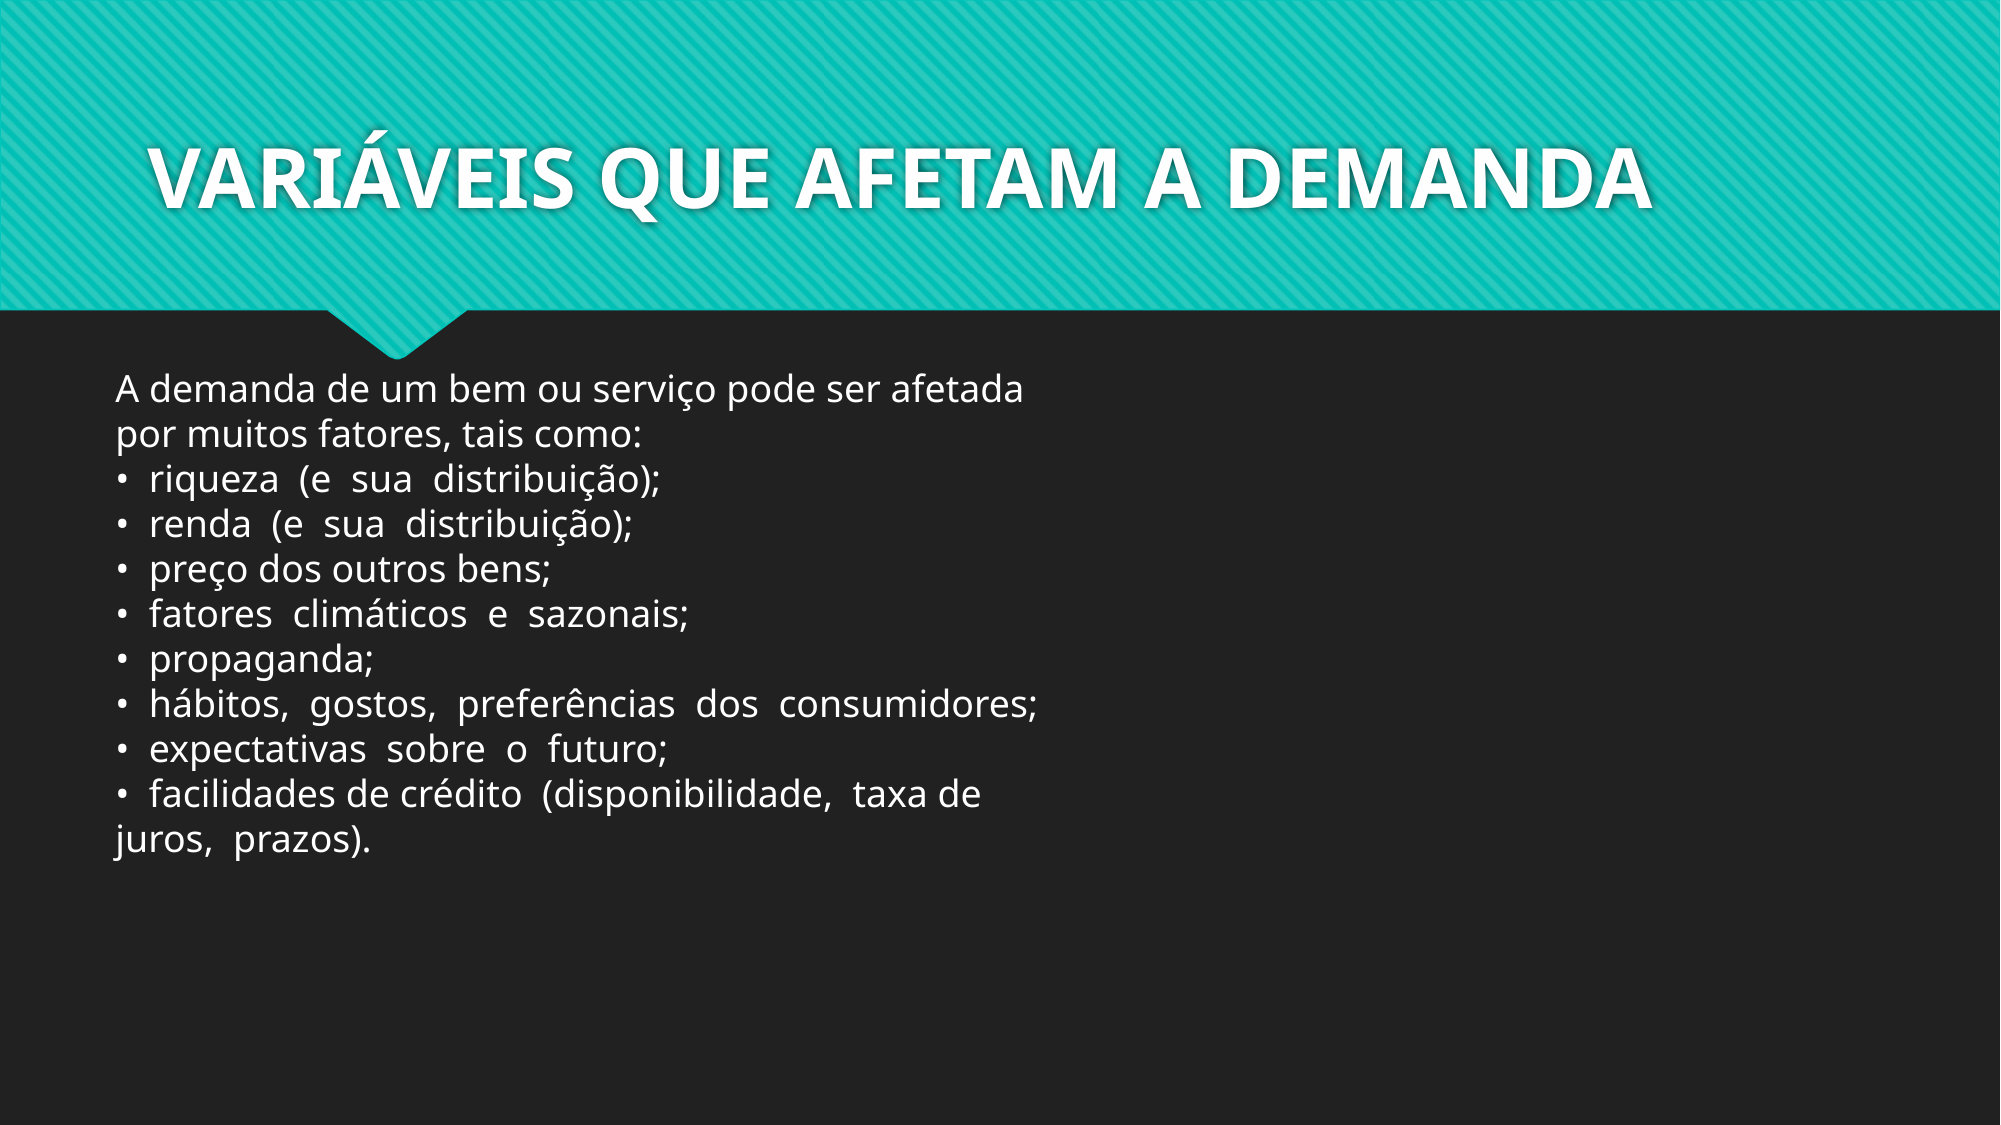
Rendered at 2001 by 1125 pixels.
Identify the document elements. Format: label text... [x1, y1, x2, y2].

title VARIÁVEIS QUE AFETAM A DEMANDA [132, 73, 1868, 233]
text_box A demanda de um bem ou serviço pode ser afetada por muitos fatores, tais como: • riqueza (e sua distribuição); • renda (e sua distribuição); • preço dos outros bens; • fatores climáticos e sazonais; • propaganda; • hábitos, gostos, preferências dos consumidores; • expectativas sobre o futuro; • facilidades de crédito (disponibilidade, taxa de juros, prazos). [100, 357, 1101, 868]
